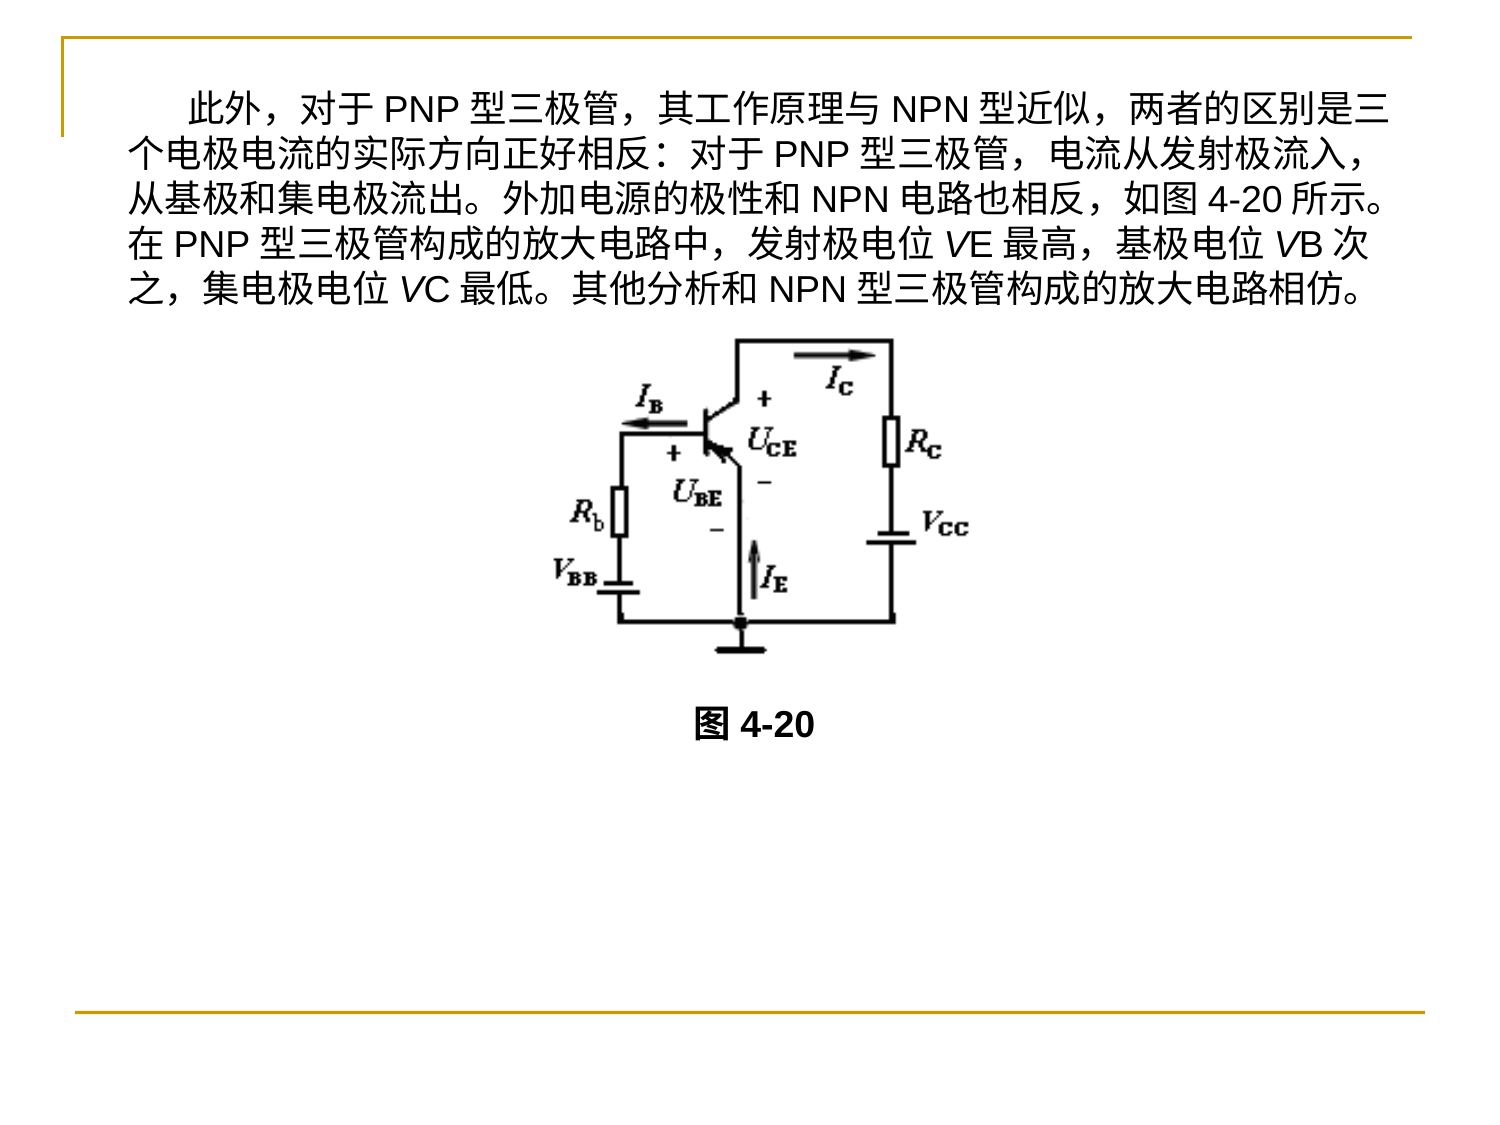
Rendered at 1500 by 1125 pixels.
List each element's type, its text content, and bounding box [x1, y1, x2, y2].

text_box 图4-20 [679, 692, 928, 753]
text_box 此外，对于PNP型三极管，其工作原理与NPN型近似，两者的区别是三个电极电流的实际方向正好相反：对于PNP型三极管，电流从发射极流入，从基极和集电极流出。外加电源的极性和NPN电路也相反，如图4-20所示。在PNP型三极管构成的放大电路中，发射极电位VE最高，基极电位VB次之，集电极电位VC最低。其他分析和NPN型三极管构成的放大电路相仿。 [112, 78, 1436, 318]
picture [525, 337, 987, 669]
